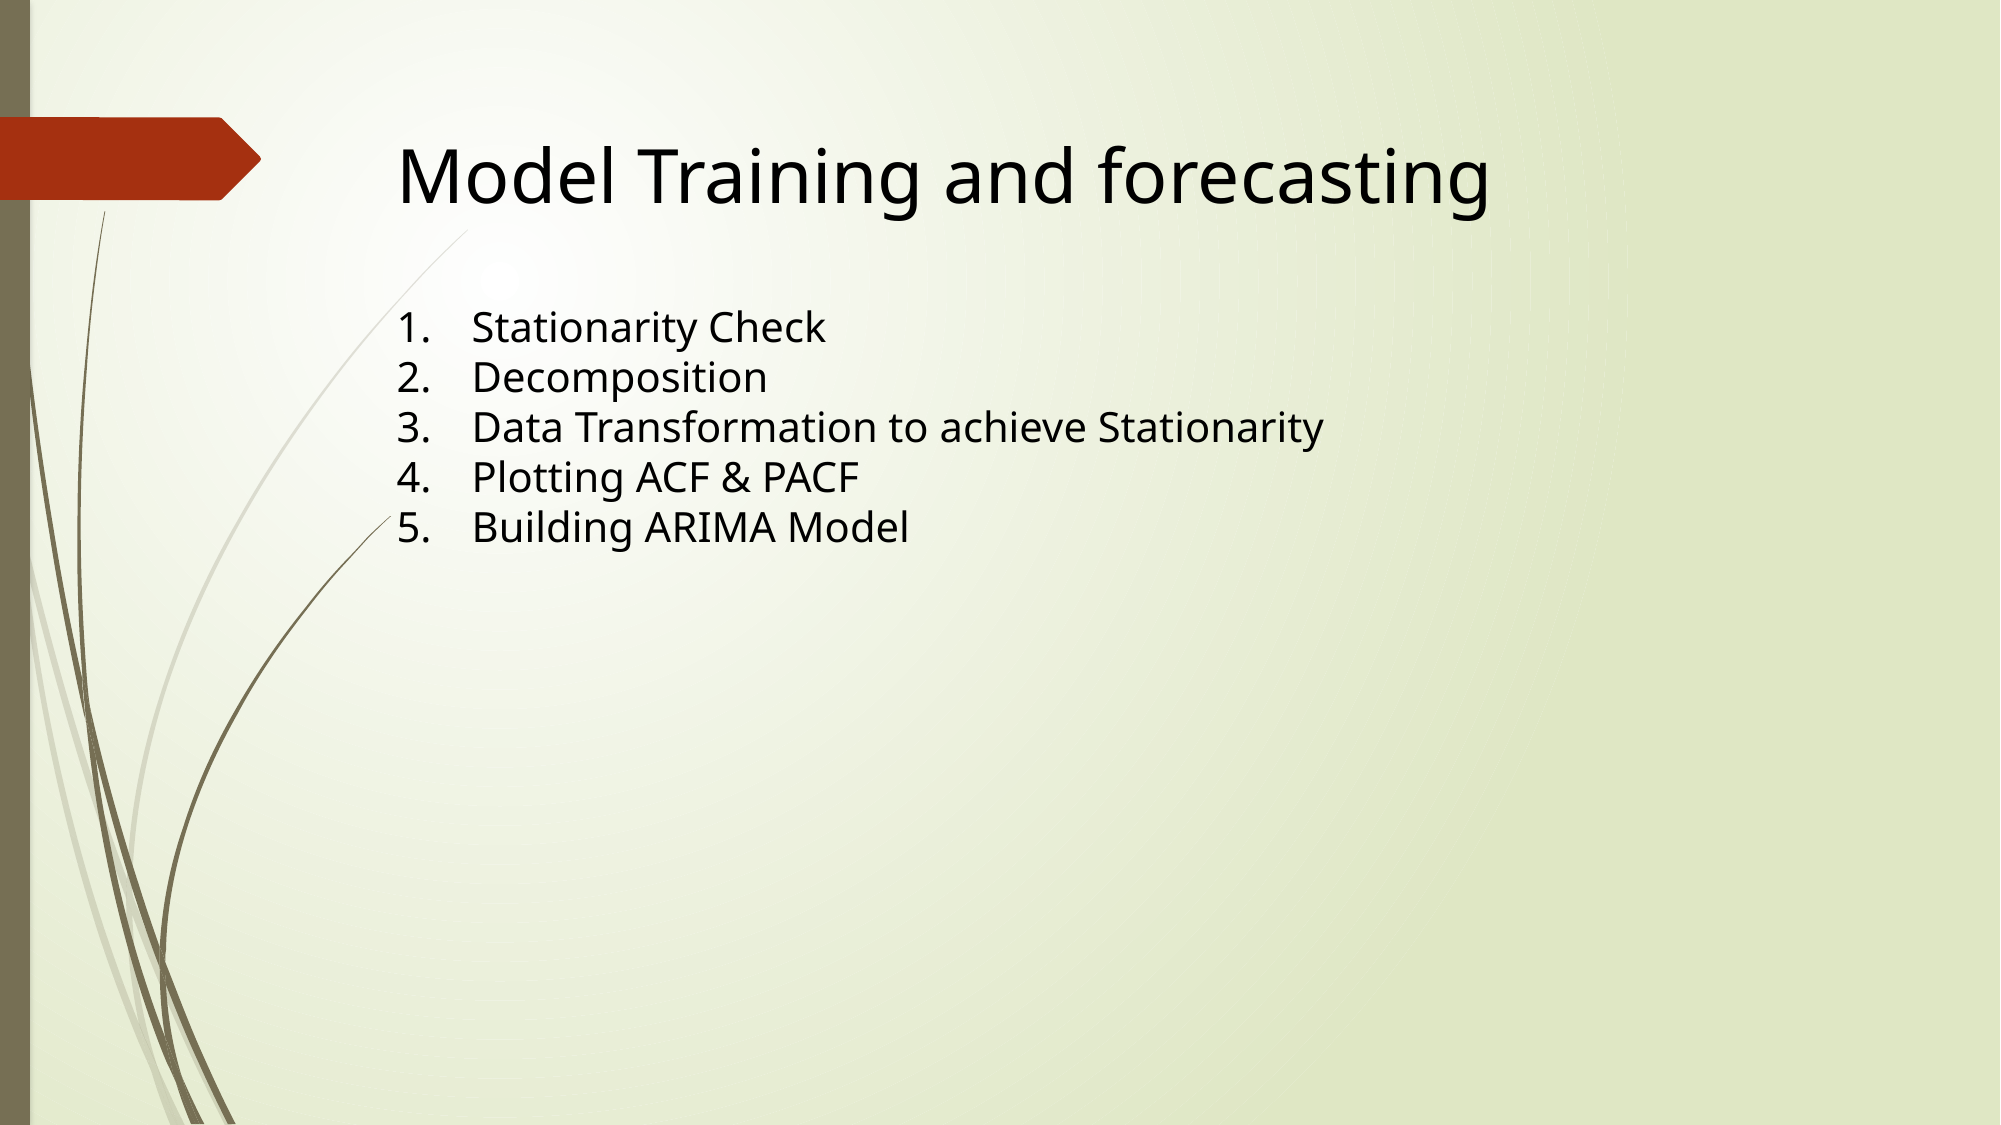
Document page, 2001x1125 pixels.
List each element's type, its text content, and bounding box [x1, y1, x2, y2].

text_box Stationarity Check Decomposition Data Transformation to achieve Stationarity Plotting ACF & PACF Building ARIMA Model [381, 293, 1500, 559]
text_box Model Training and forecasting [381, 121, 1566, 227]
